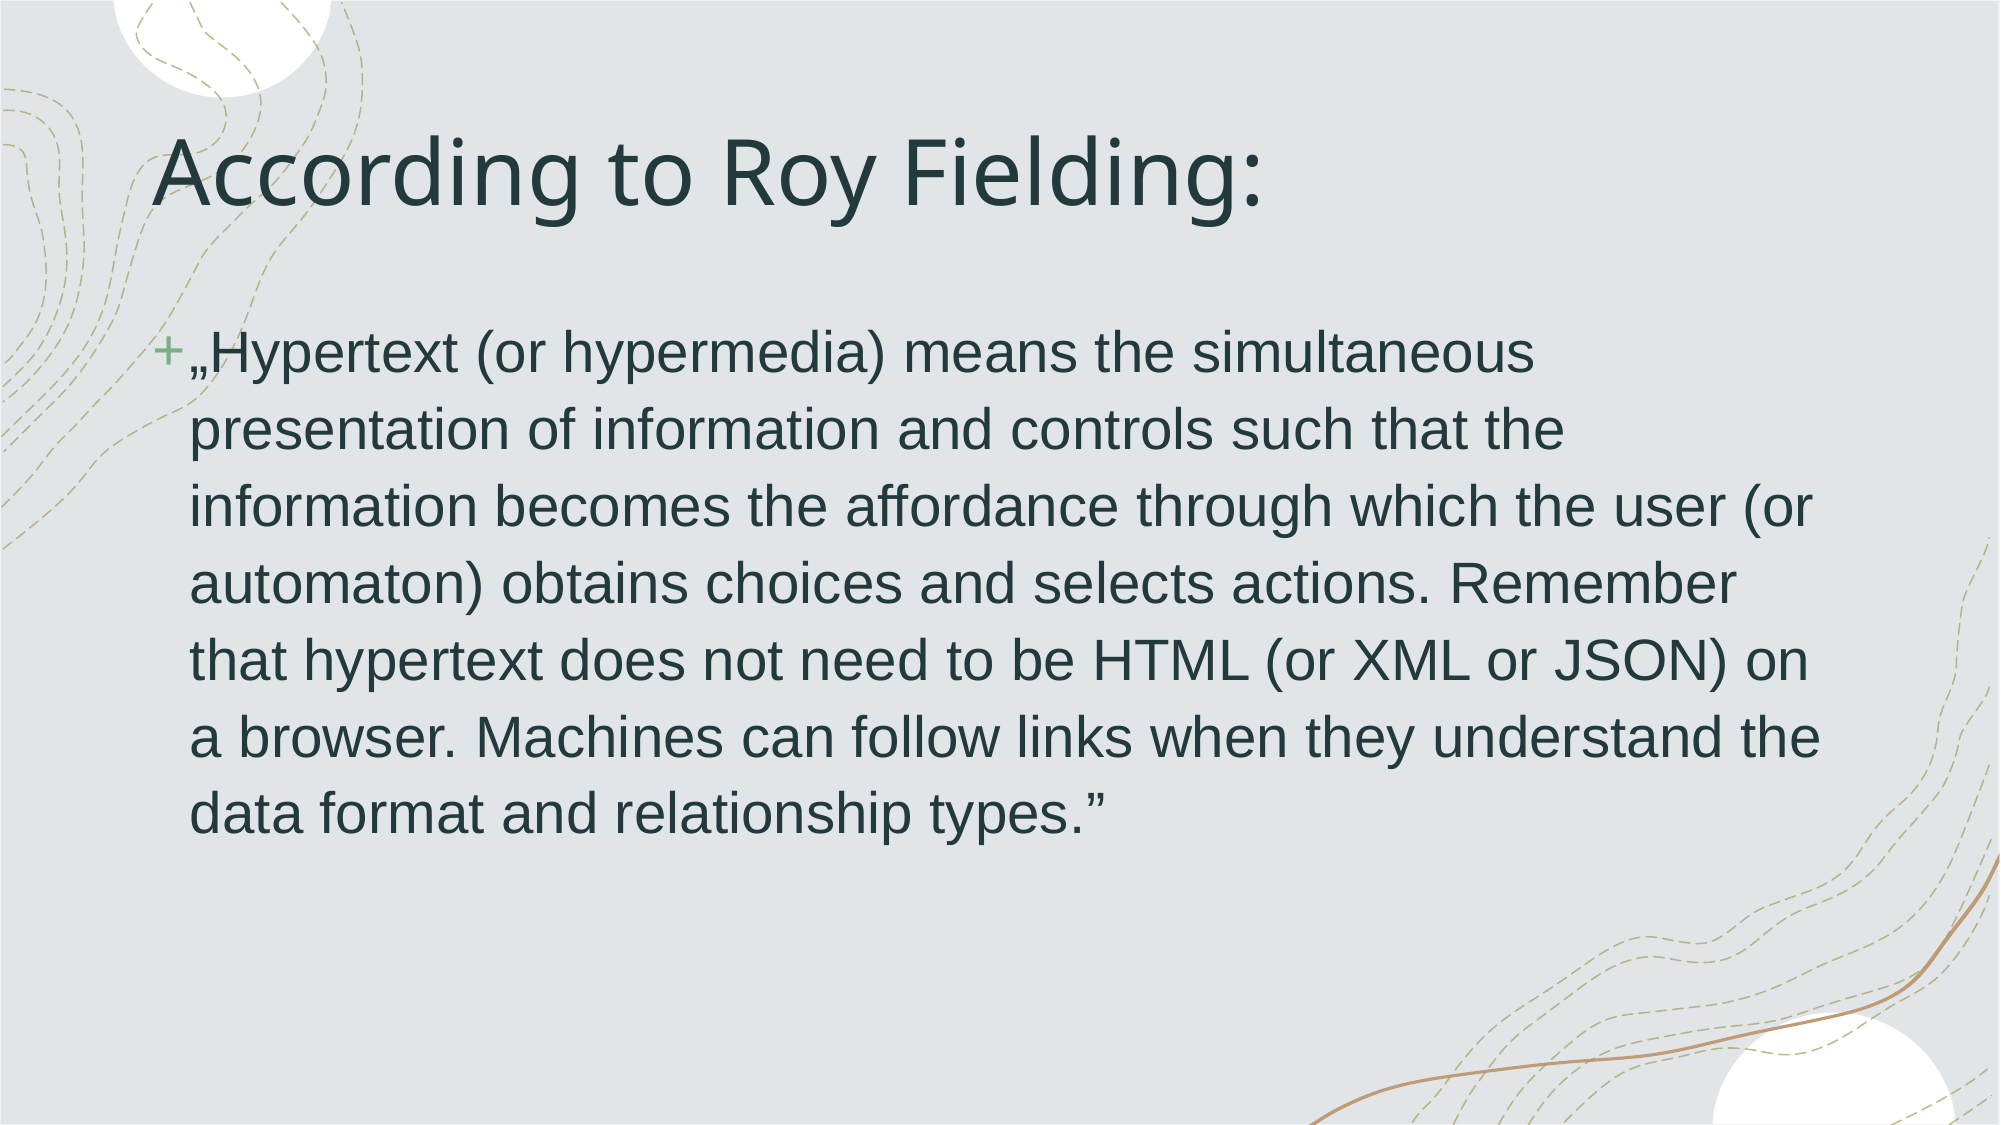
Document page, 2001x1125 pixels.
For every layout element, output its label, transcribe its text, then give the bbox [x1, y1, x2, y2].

title According to Roy Fielding: [137, 59, 1863, 278]
list „Hypertext (or hypermedia) means the simultaneous presentation of information and controls such that the information becomes the affordance through which the user (or automaton) obtains choices and selects actions. Remember that hypertext does not need to be HTML (or XML or JSON) on a browser. Machines can follow links when they understand the data format and relationship types.” [137, 299, 1863, 1014]
